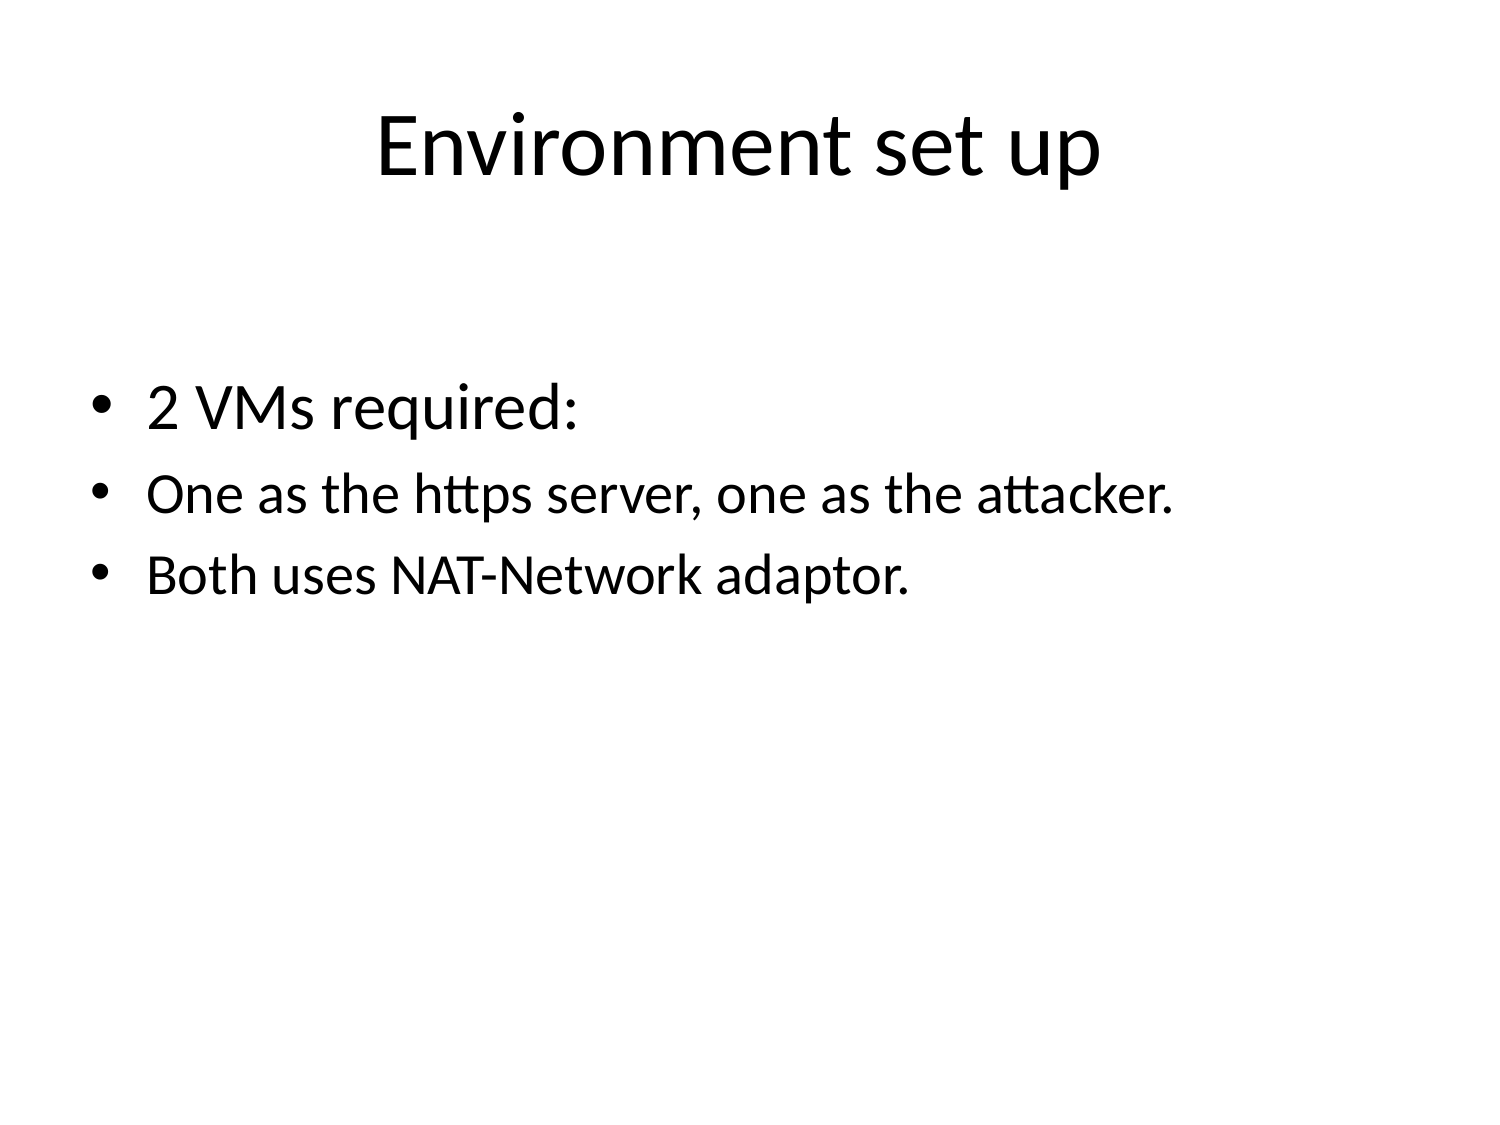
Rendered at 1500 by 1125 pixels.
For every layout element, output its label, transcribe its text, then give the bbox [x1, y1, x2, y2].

title Environment set up [75, 45, 1425, 233]
list 2 VMs required: One as the https server, one as the attacker. Both uses NAT-Network adaptor. [75, 262, 1425, 1005]
